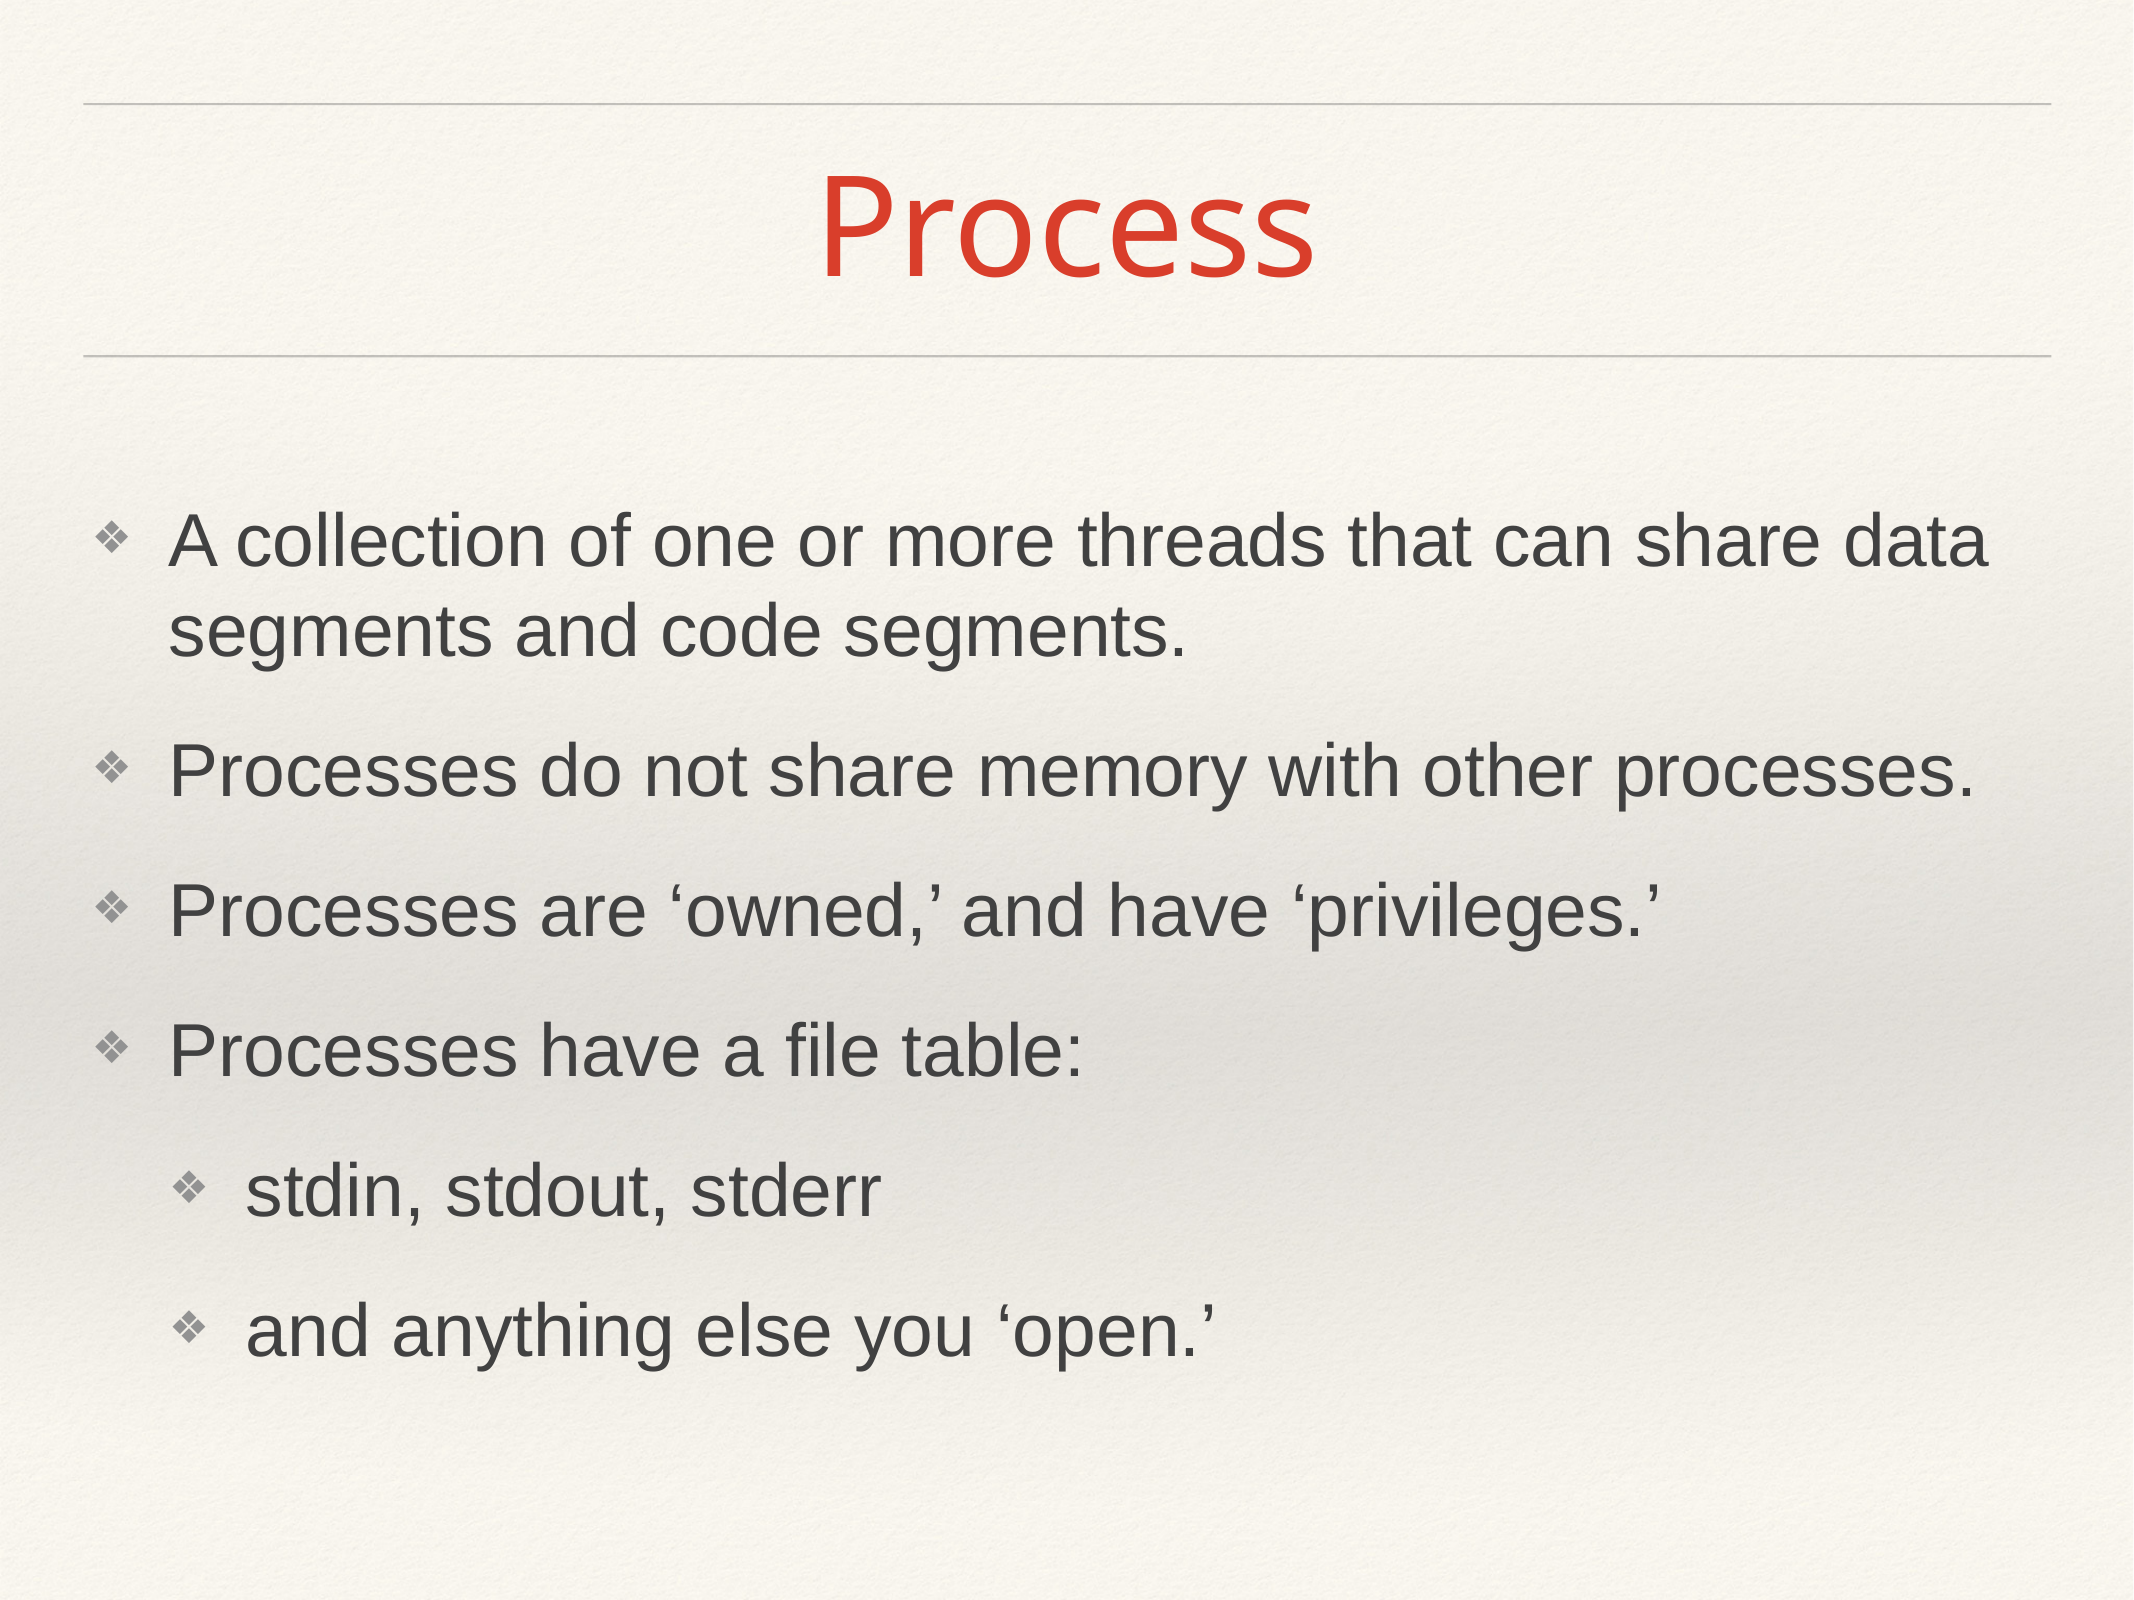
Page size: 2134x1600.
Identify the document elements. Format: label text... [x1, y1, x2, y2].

title Process [82, 130, 2051, 332]
list A collection of one or more threads that can share data segments and code segments. Processes do not share memory with other processes. Processes are ‘owned,’ and have ‘privileges.’ Processes have a file table: stdin, stdout, stderr and anything else you ‘open.’ [82, 430, 2051, 1432]
picture [0, 0, 2134, 1600]
